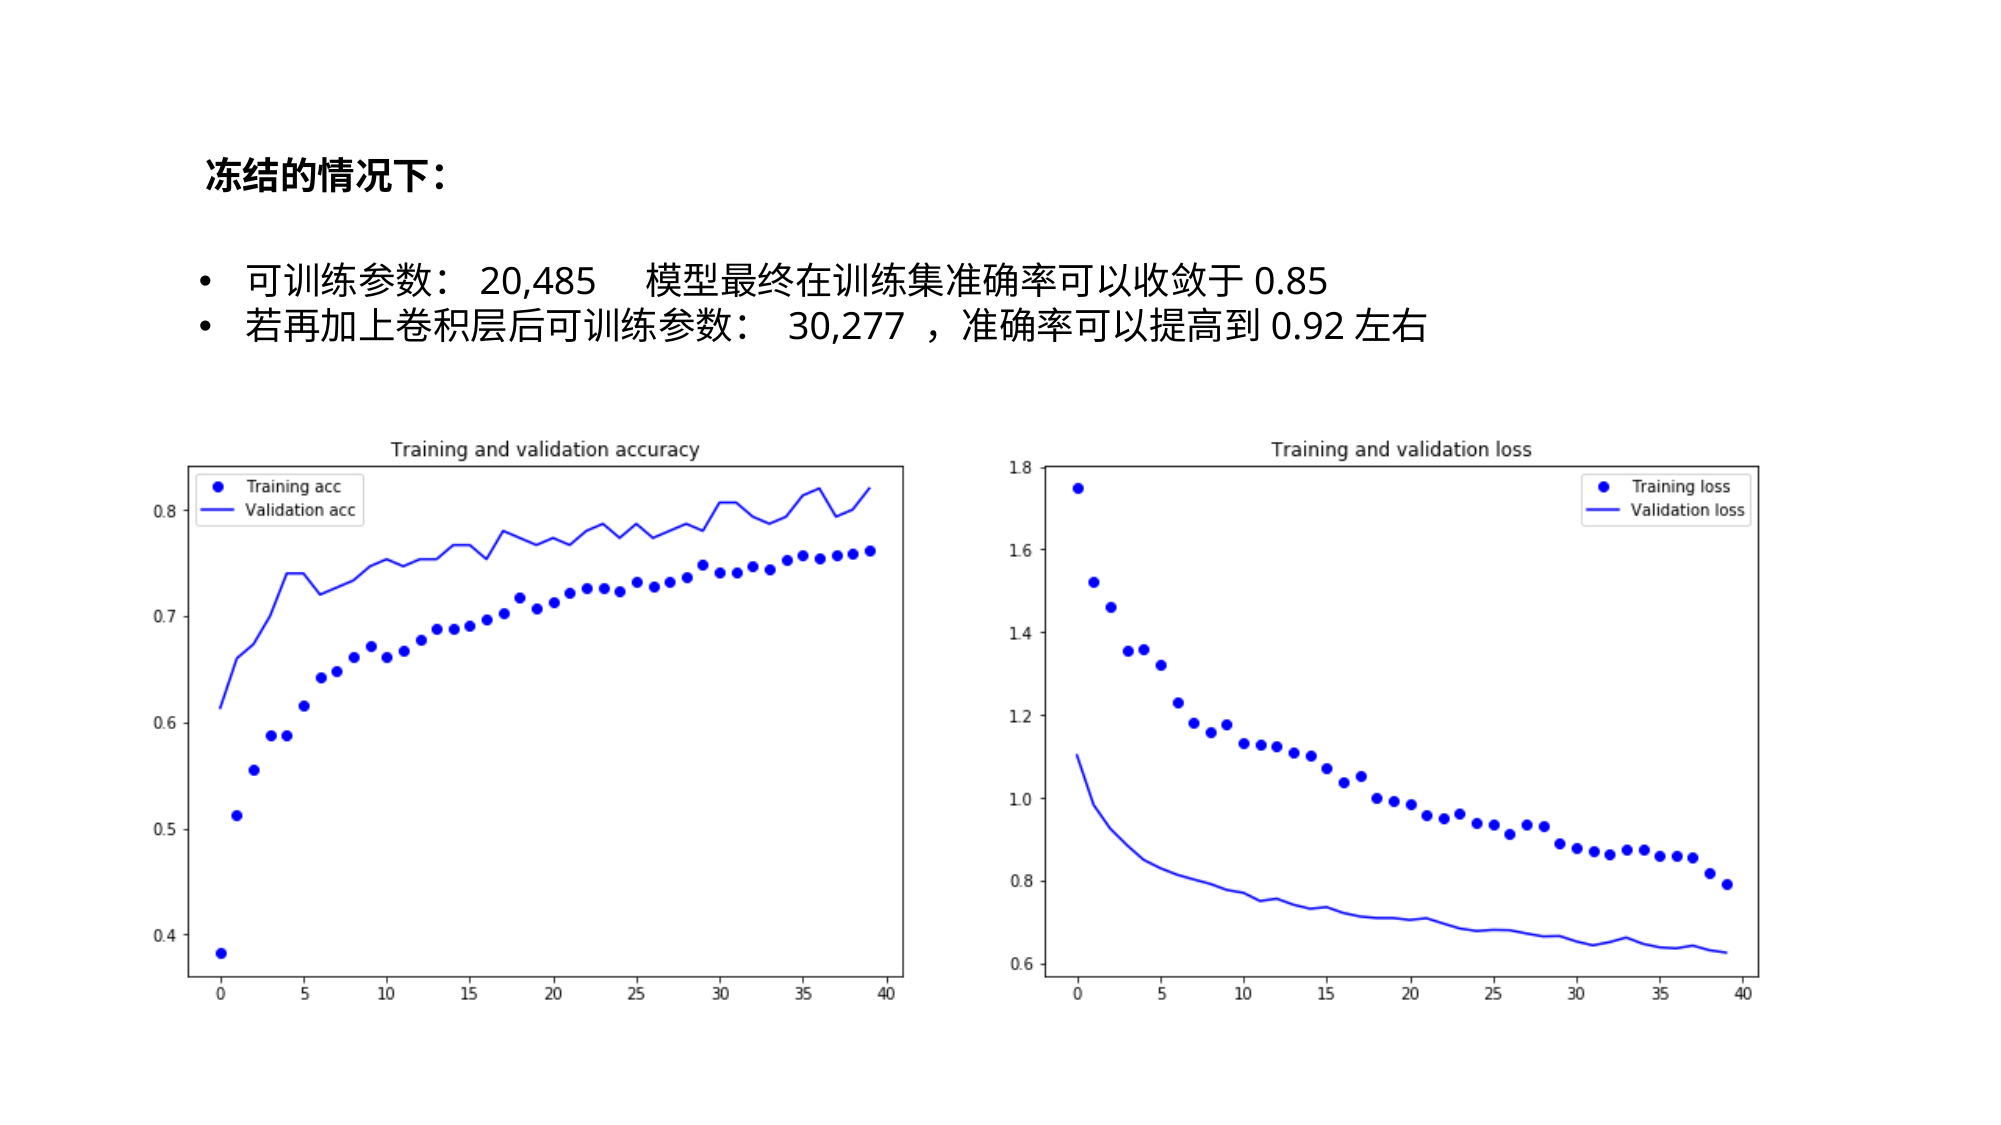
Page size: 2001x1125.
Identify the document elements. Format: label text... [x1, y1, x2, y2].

picture [141, 430, 1769, 1014]
text_box 冻结的情况下： [190, 144, 467, 205]
text_box 可训练参数：20,485 模型最终在训练集准确率可以收敛于0.85 若再加上卷积层后可训练参数： 30,277 ，准确率可以提高到0.92左右 [184, 250, 1445, 355]
